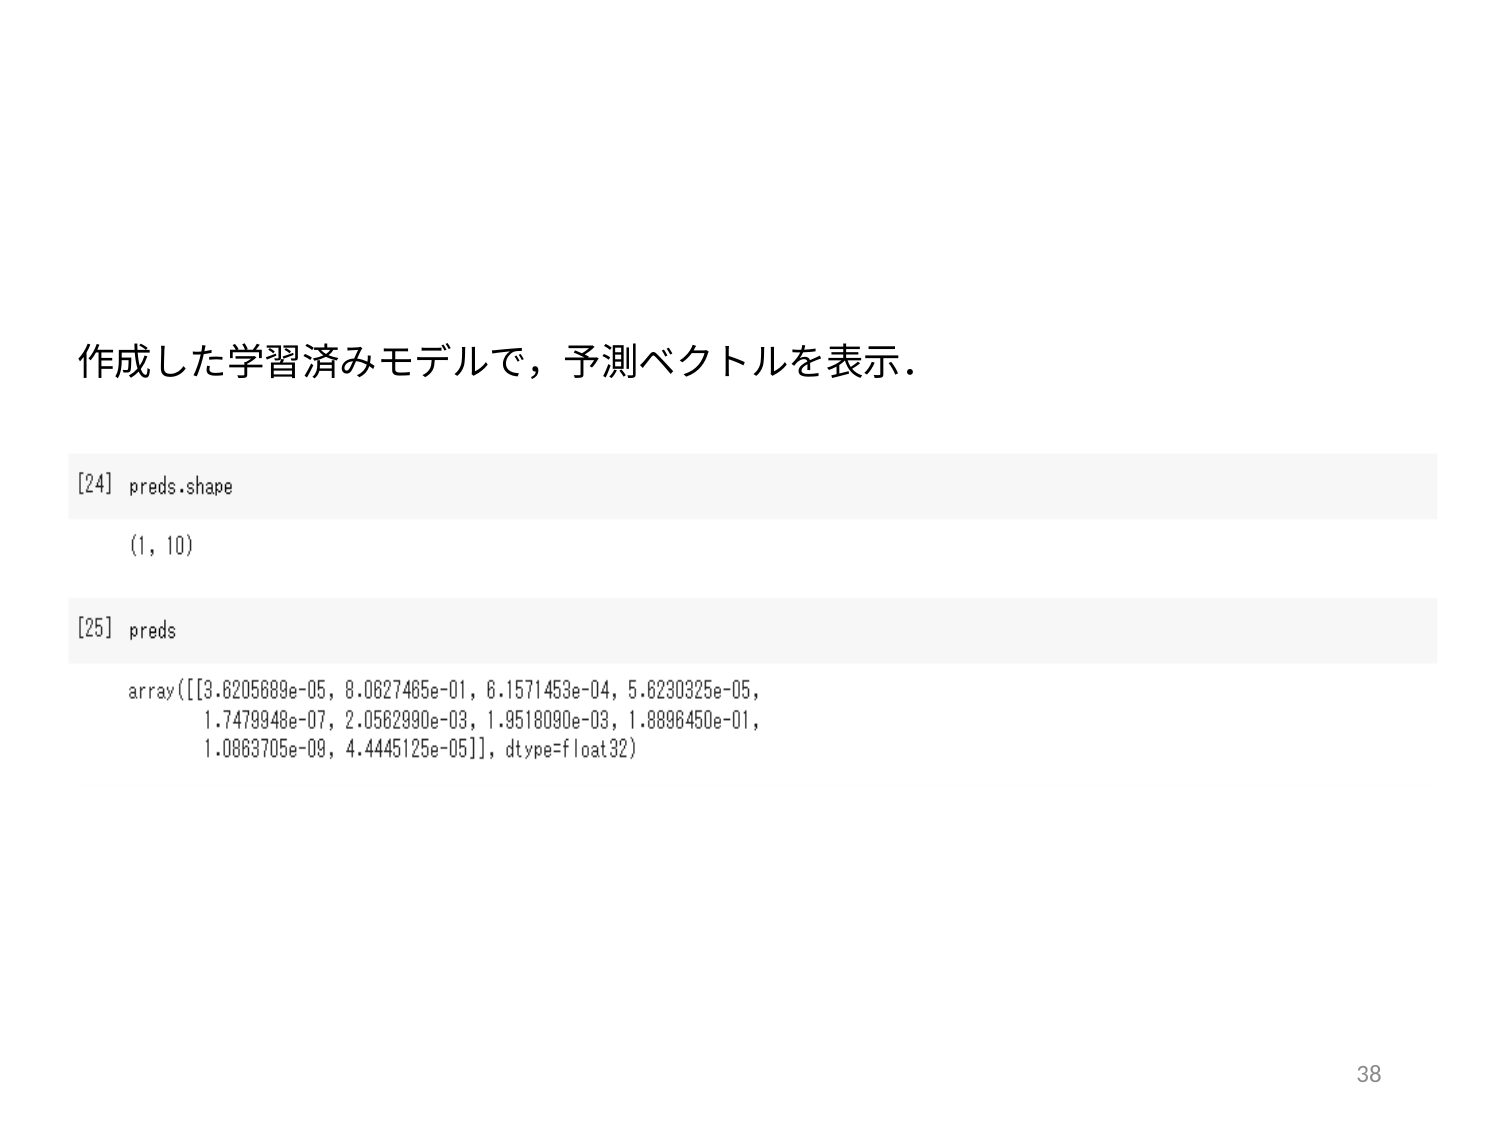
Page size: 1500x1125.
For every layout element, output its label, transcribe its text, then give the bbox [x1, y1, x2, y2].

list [62, 436, 1438, 786]
slide_number 38 [1059, 1042, 1397, 1103]
text_box 作成した学習済みモデルで，予測ベクトルを表示． [62, 330, 949, 391]
